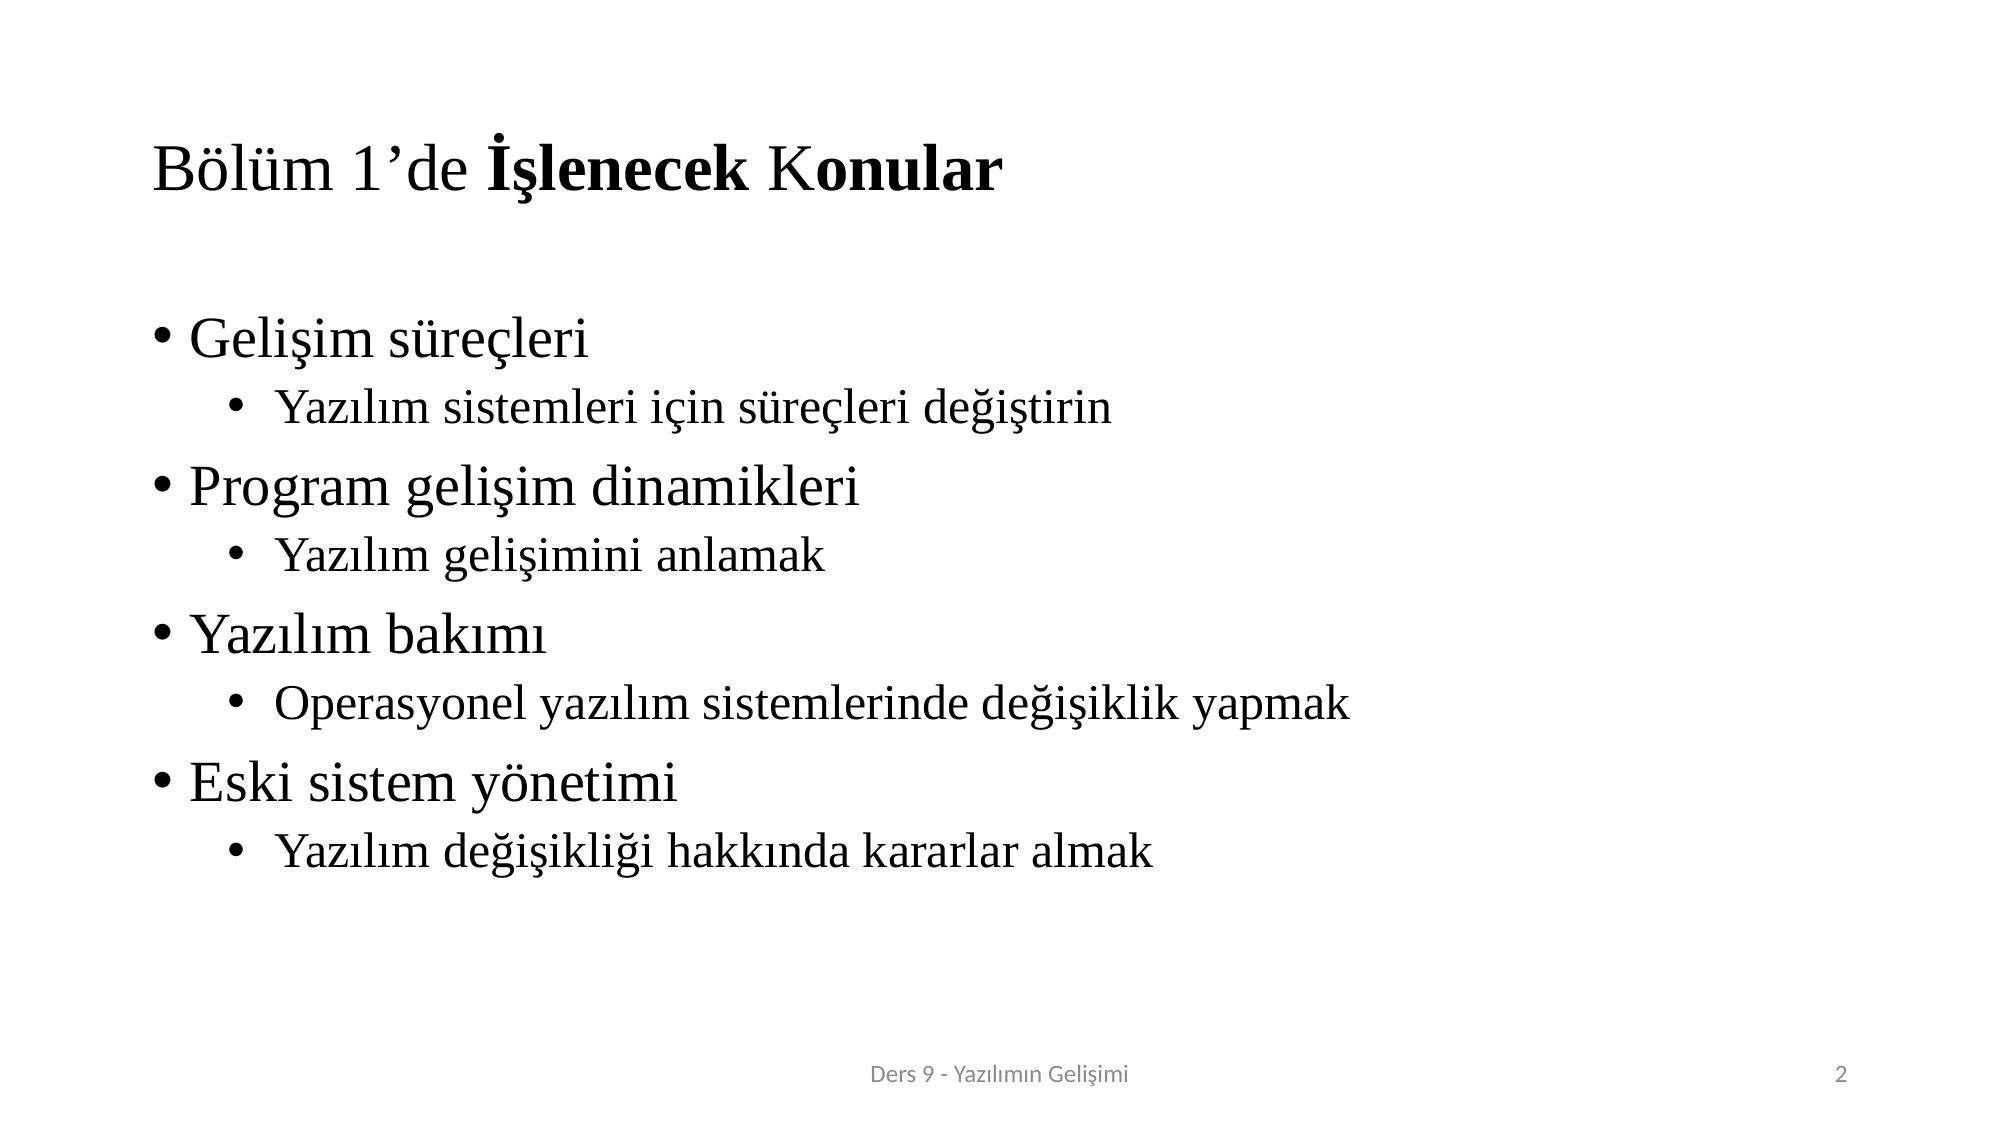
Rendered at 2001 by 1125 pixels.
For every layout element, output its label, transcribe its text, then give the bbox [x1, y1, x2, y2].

footer Ders 9 - Yazılımın Gelişimi [662, 1042, 1338, 1103]
title Bölüm 1’de İşlenecek Konular [137, 59, 1863, 278]
list Gelişim süreçleri Yazılım sistemleri için süreçleri değiştirin Program gelişim dinamikleri Yazılım gelişimini anlamak Yazılım bakımı Operasyonel yazılım sistemlerinde değişiklik yapmak Eski sistem yönetimi Yazılım değişikliği hakkında kararlar almak [137, 299, 1863, 1014]
slide_number 2 [1412, 1042, 1863, 1103]
